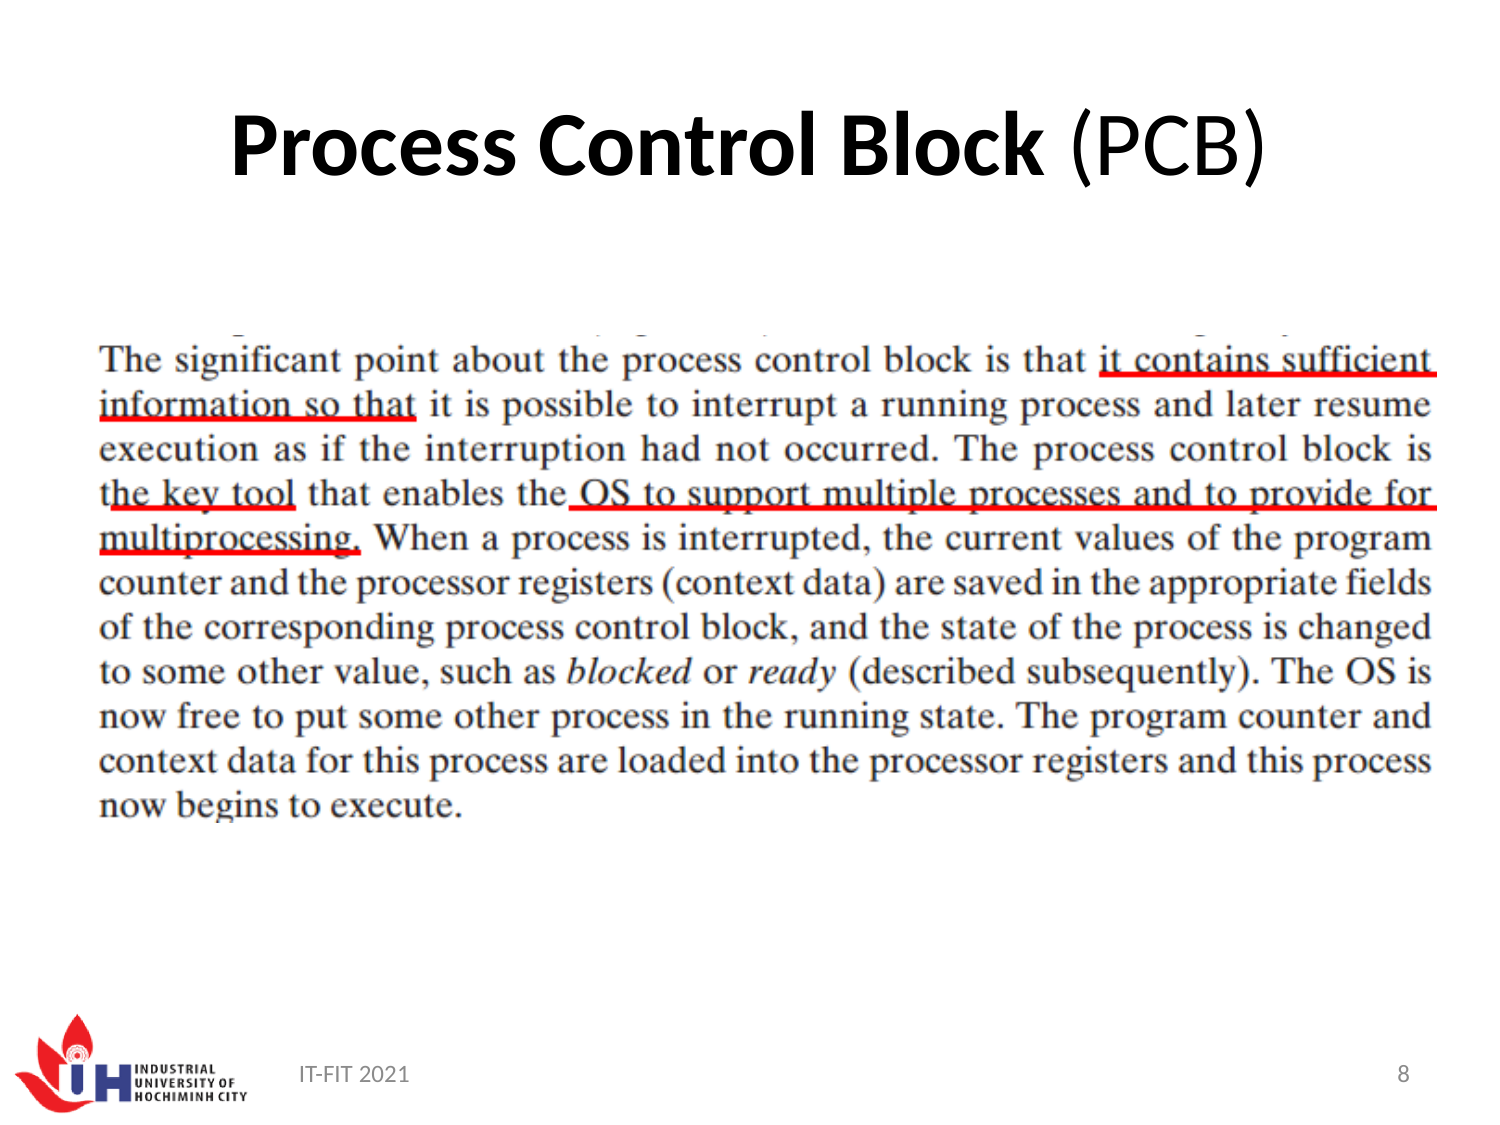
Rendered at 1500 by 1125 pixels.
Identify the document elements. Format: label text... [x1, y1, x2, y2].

picture [87, 335, 1438, 824]
slide_number 8 [1074, 1042, 1425, 1103]
picture [11, 1012, 250, 1115]
title Process Control Block (PCB) [75, 45, 1425, 233]
slide_number IT-FIT 2021 [75, 1042, 425, 1103]
